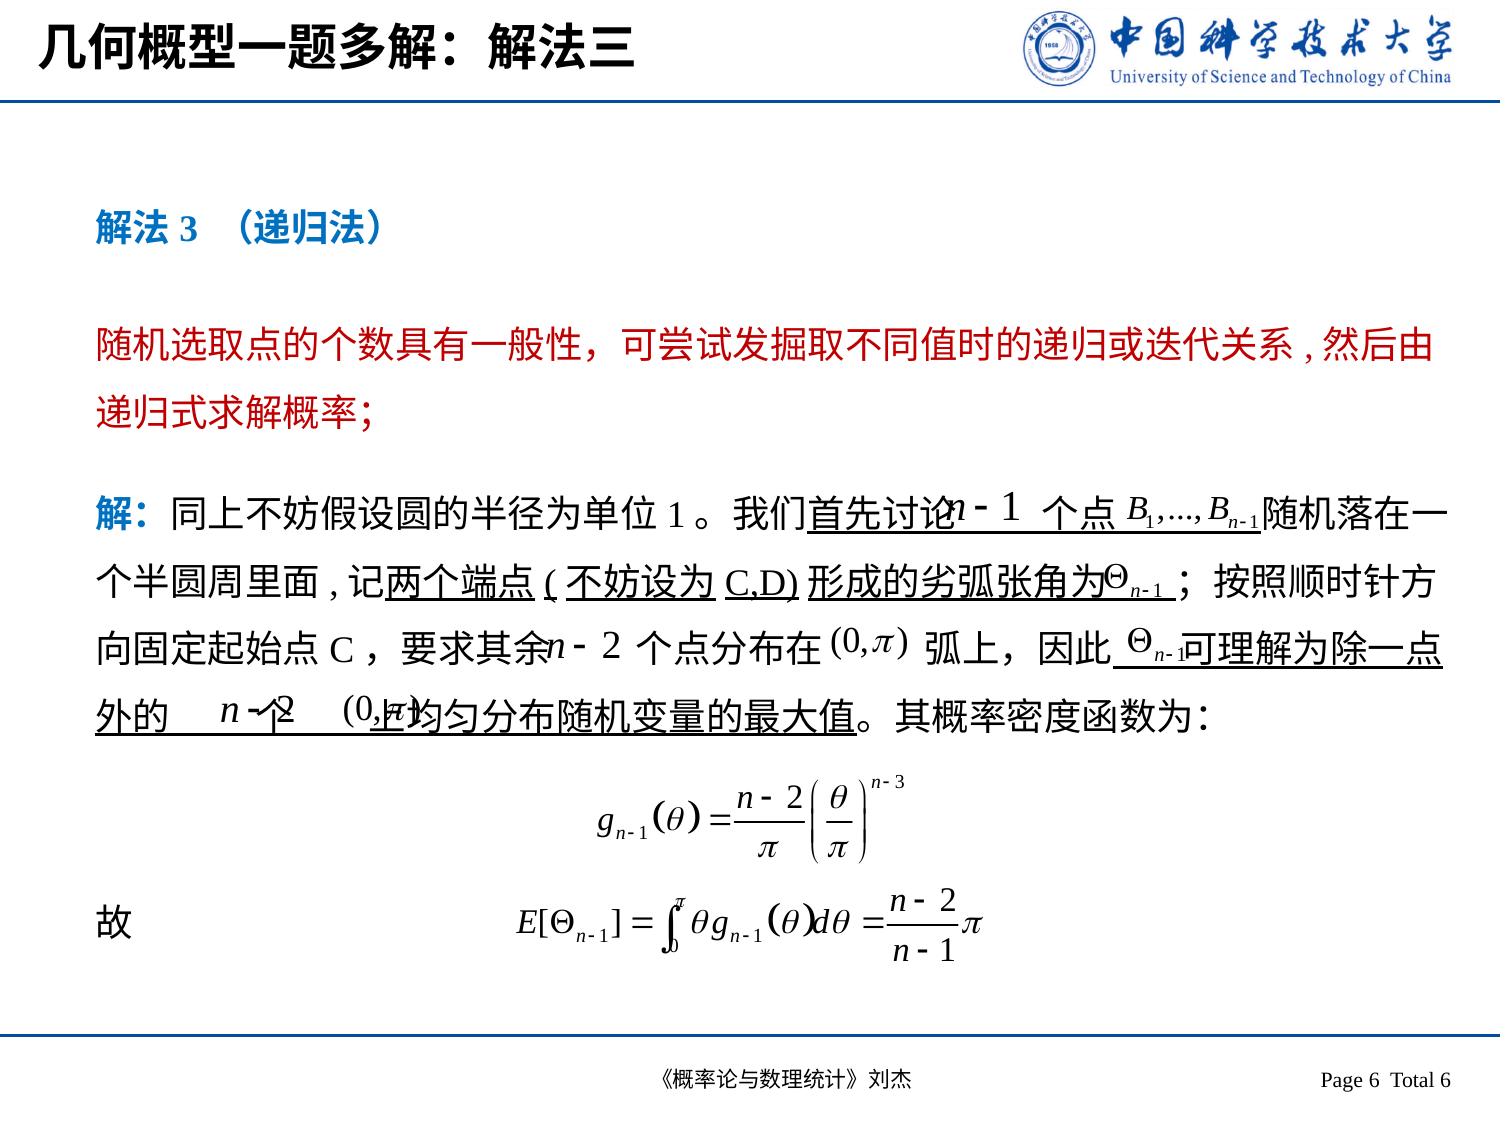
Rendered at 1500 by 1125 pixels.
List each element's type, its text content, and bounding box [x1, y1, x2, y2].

footer 《概率论与数理统计》刘杰 [596, 1048, 967, 1109]
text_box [590, 765, 910, 871]
title 几何概型一题多解：解法三 [22, 16, 1108, 83]
text_box 解法3 （递归法） 随机选取点的个数具有一般性，可尝试发掘取不同值时的递归或迭代关系,然后由递归式求解概率； [80, 173, 1464, 442]
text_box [1120, 485, 1263, 537]
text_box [510, 878, 990, 969]
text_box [539, 621, 627, 669]
picture [1020, 8, 1455, 89]
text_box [214, 685, 301, 733]
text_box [1097, 552, 1167, 607]
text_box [1121, 616, 1191, 671]
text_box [337, 687, 429, 736]
text_box 解：同上不妨假设圆的半径为单位1。我们首先讨论 个点 随机落在一个半圆周里面,记两个端点(不妨设为C,D)形成的劣弧张角为 ；按照顺时针方向固定起始点C，要求其余 个点分布在 弧上，因此 可理解为除一点外的 个 上均匀分布随机变量的最大值。其概率密度函数为： [80, 460, 1464, 746]
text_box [824, 619, 916, 669]
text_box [938, 481, 1025, 532]
text_box 故 [80, 892, 148, 952]
